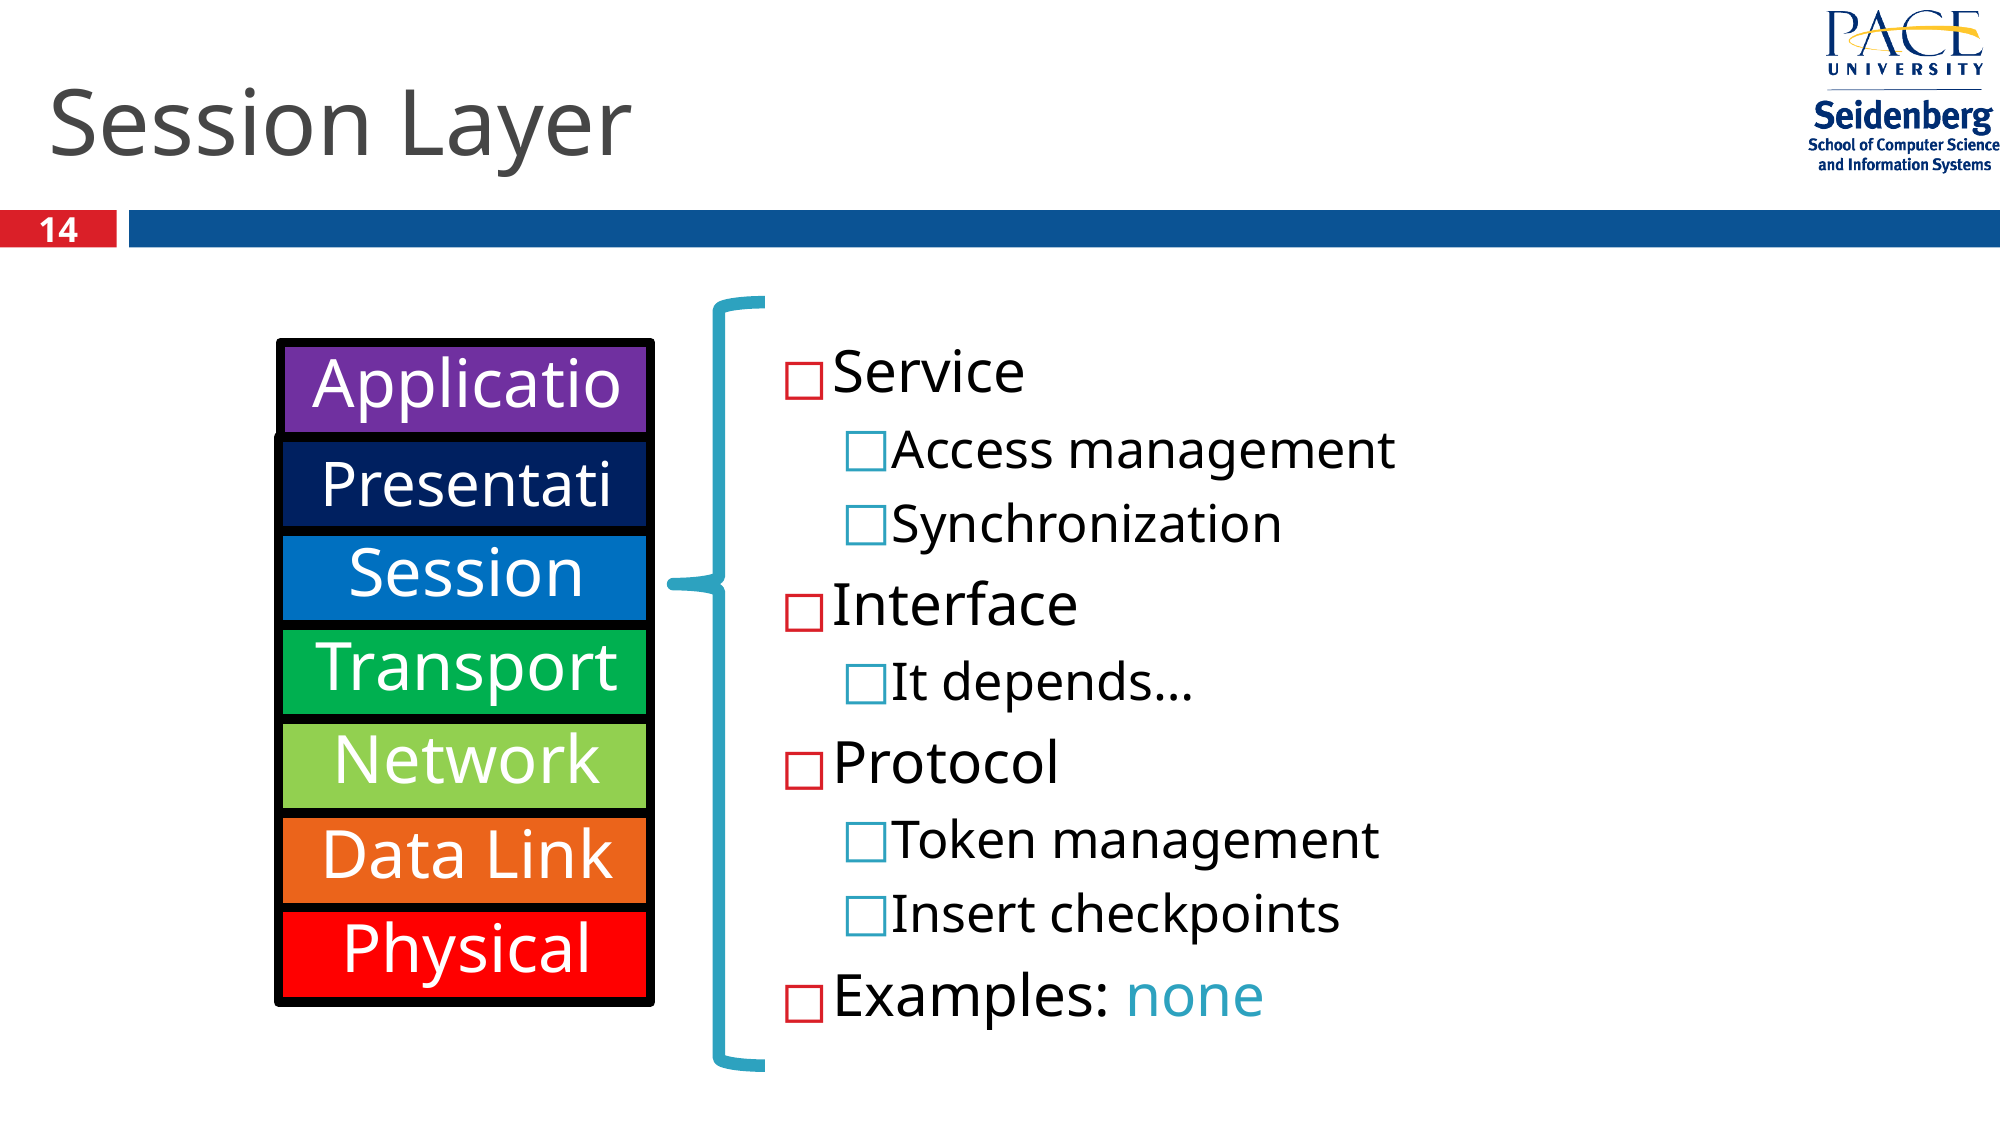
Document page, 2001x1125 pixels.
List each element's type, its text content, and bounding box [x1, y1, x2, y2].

text_box Network [273, 718, 642, 813]
text_box [673, 302, 765, 1066]
text_box [642, 907, 651, 1002]
text_box [642, 530, 651, 624]
list Service Access management Synchronization Interface It depends… Protocol Token management Insert checkpoints Examples: none [764, 262, 1726, 1100]
text_box Presentation [273, 436, 642, 530]
text_box Session [273, 530, 642, 624]
text_box [642, 342, 651, 436]
text_box Transport [273, 624, 642, 718]
picture [1808, 10, 2000, 174]
title Session Layer [33, 37, 1967, 200]
text_box Application [275, 342, 642, 436]
text_box [642, 813, 651, 907]
text_box Data Link [273, 813, 642, 907]
text_box [642, 718, 651, 813]
text_box [642, 436, 651, 530]
text_box [642, 624, 651, 718]
slide_number ‹#› [0, 206, 117, 257]
text_box Physical [273, 907, 642, 1002]
